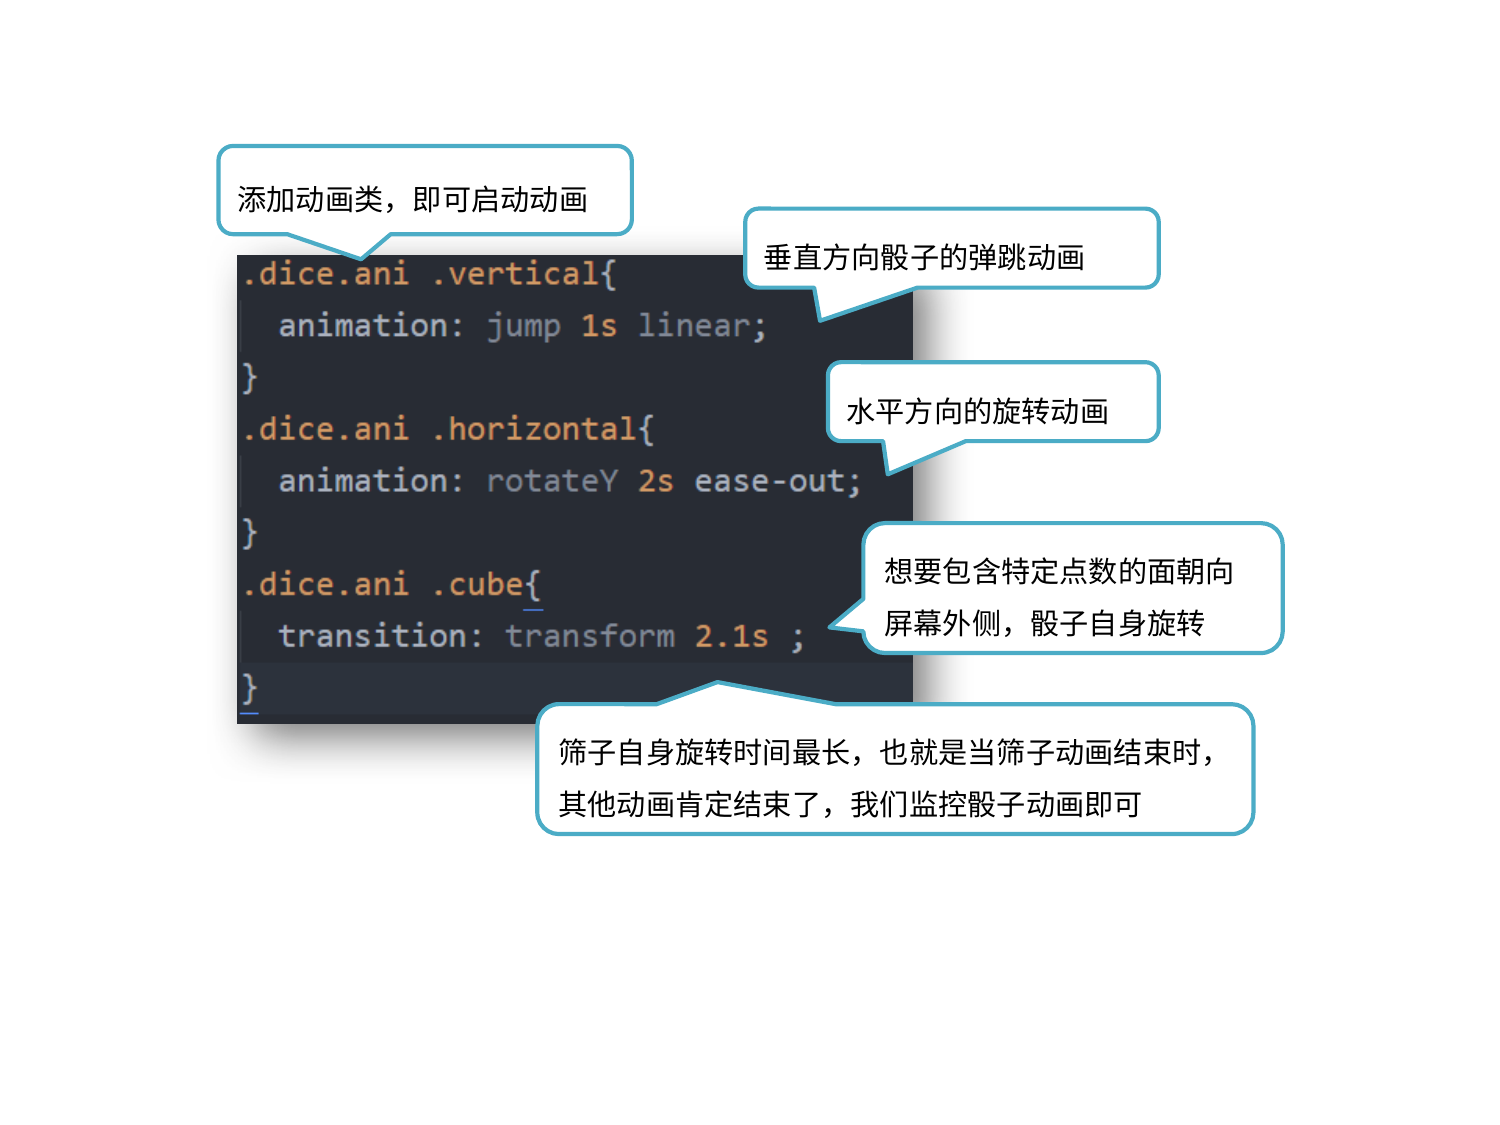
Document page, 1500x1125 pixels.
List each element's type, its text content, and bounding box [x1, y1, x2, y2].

text_box 水平方向的旋转动画 [916, 360, 1161, 465]
text_box 想要包含特定点数的面朝向屏幕外侧，骰子自身旋转 [916, 520, 1285, 656]
picture [237, 255, 913, 724]
text_box 添加动画类，即可启动动画 [216, 143, 634, 254]
text_box 垂直方向骰子的弹跳动画 [743, 206, 1161, 291]
text_box 筛子自身旋转时间最长，也就是当筛子动画结束时，其他动画肯定结束了，我们监控骰子动画即可 [535, 702, 1256, 837]
